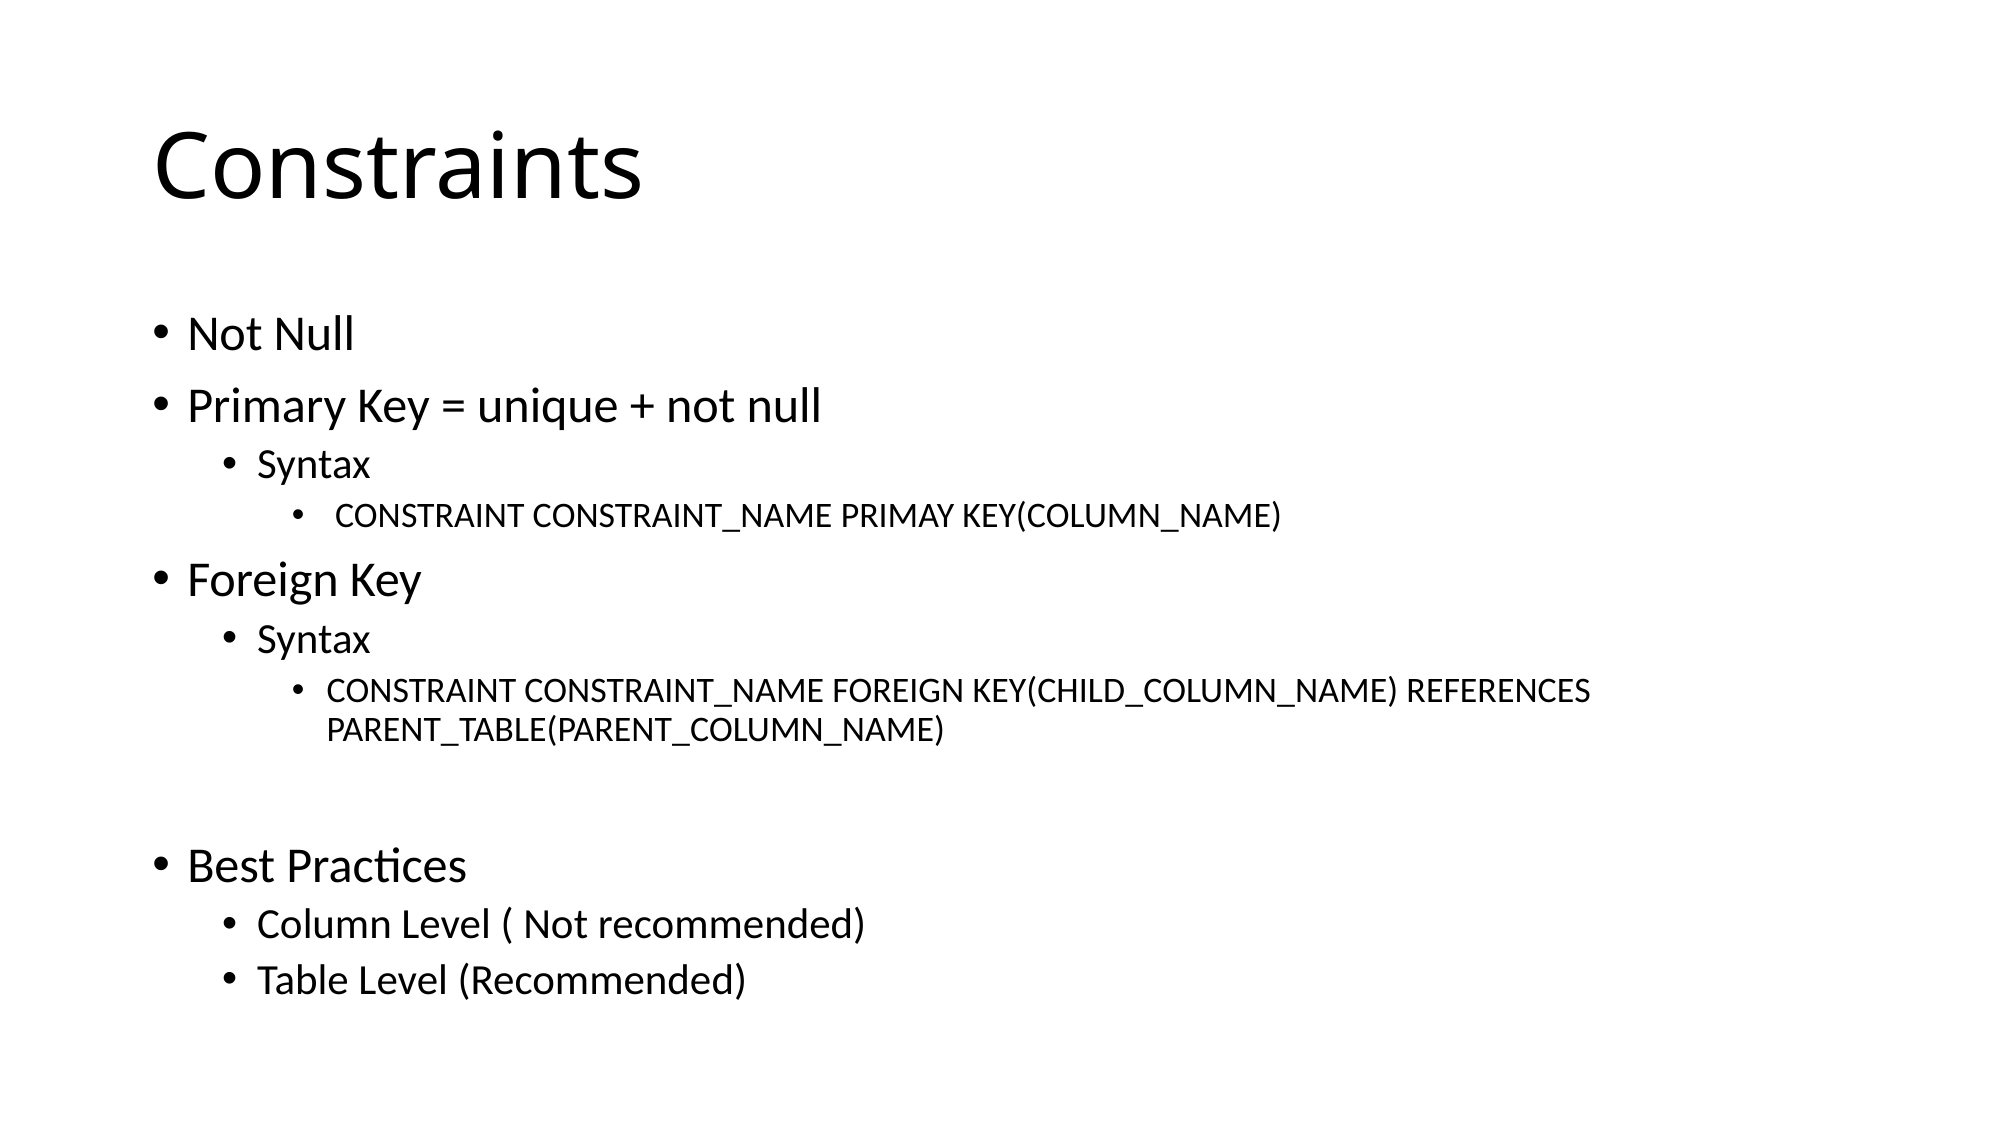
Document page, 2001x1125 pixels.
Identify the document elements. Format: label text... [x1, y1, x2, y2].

list Not Null Primary Key = unique + not null Syntax CONSTRAINT CONSTRAINT_NAME PRIMAY KEY(COLUMN_NAME) Foreign Key Syntax CONSTRAINT CONSTRAINT_NAME FOREIGN KEY(CHILD_COLUMN_NAME) REFERENCES PARENT_TABLE(PARENT_COLUMN_NAME) Best Practices Column Level ( Not recommended) Table Level (Recommended) [137, 299, 1863, 1014]
title Constraints [137, 59, 1863, 278]
